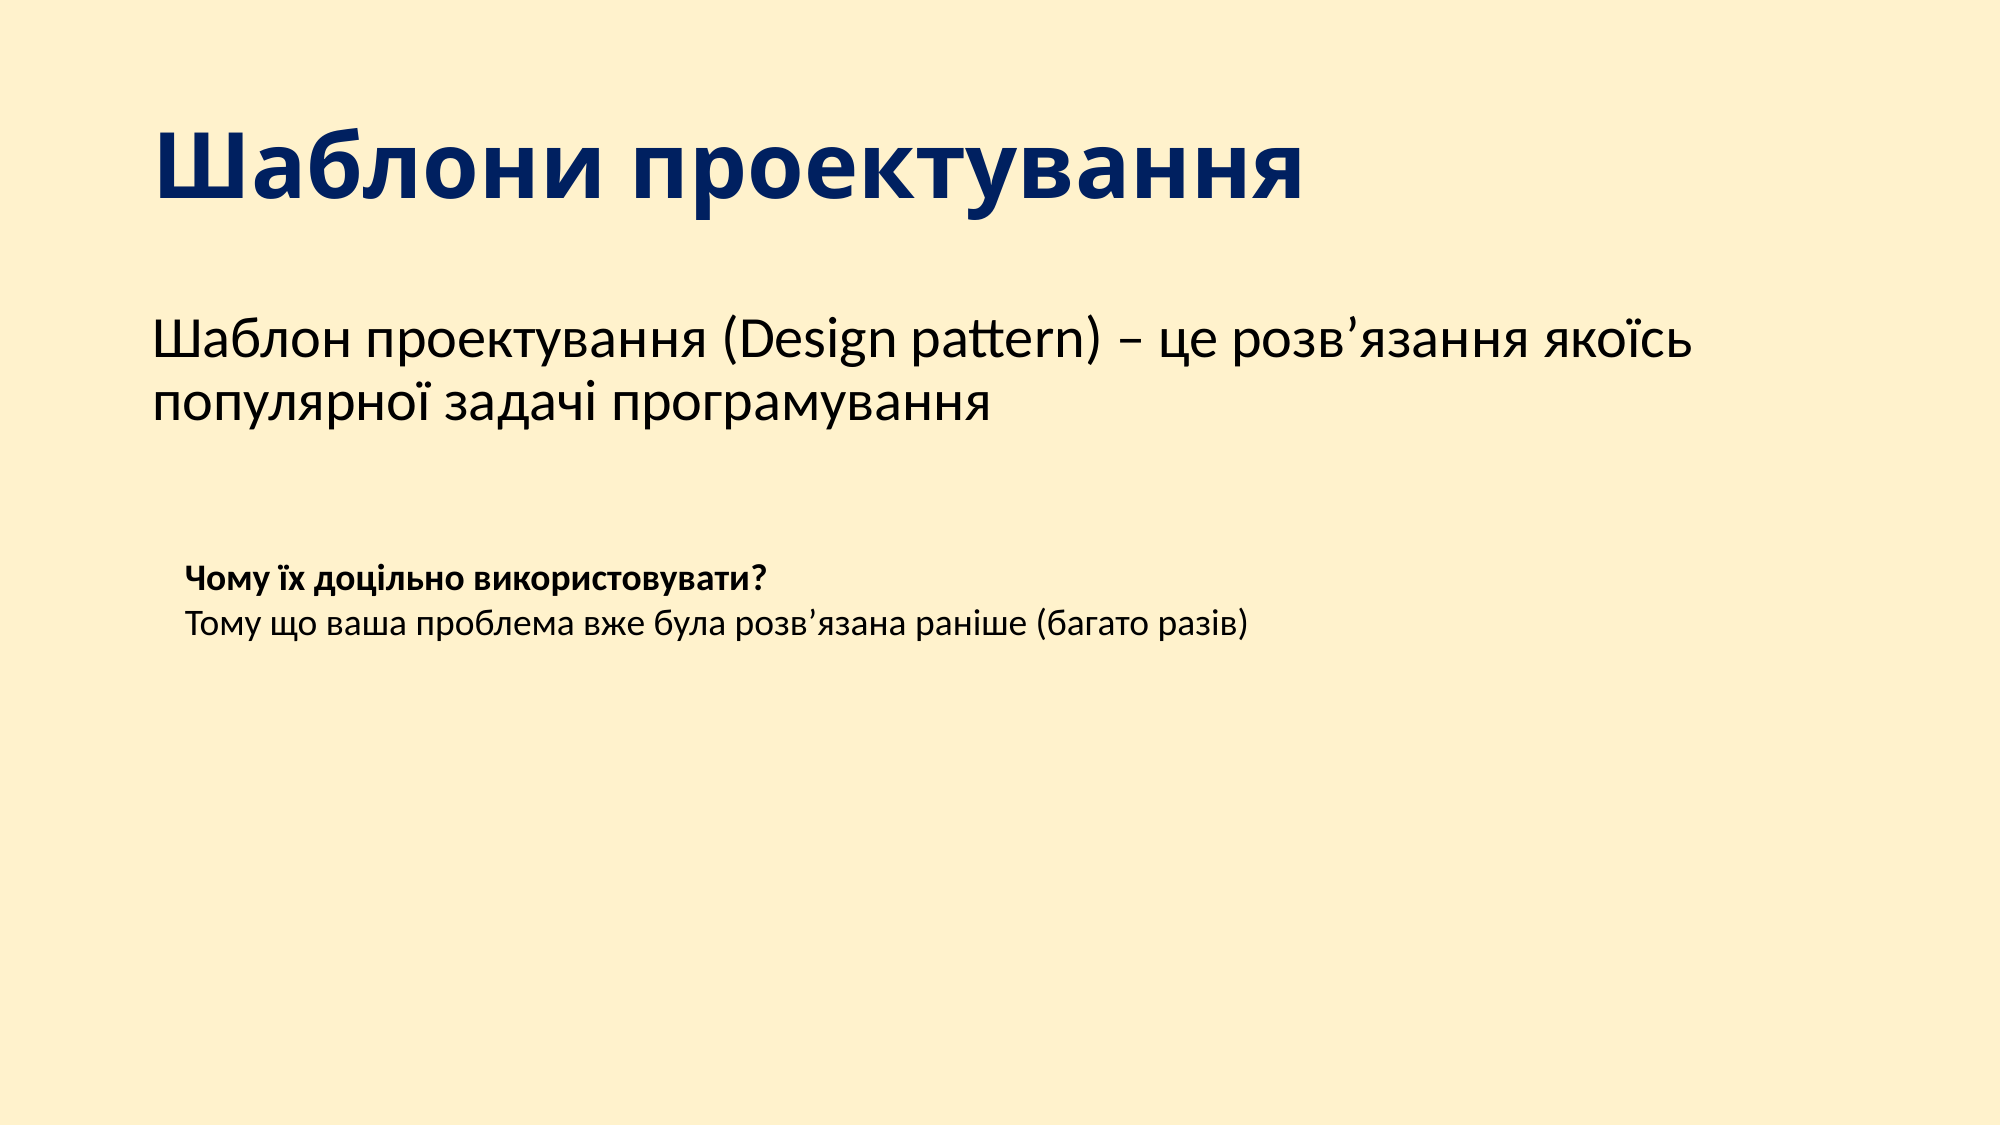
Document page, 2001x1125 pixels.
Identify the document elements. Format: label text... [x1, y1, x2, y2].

list Шаблон проектування (Design pattern) – це розв’язання якоїсь популярної задачі програмування [137, 299, 1863, 452]
text_box Чому їх доцільно використовувати? Тому що ваша проблема вже була розв’язана раніше (багато разів) [170, 545, 1265, 651]
title Шаблони проектування [137, 59, 1863, 278]
